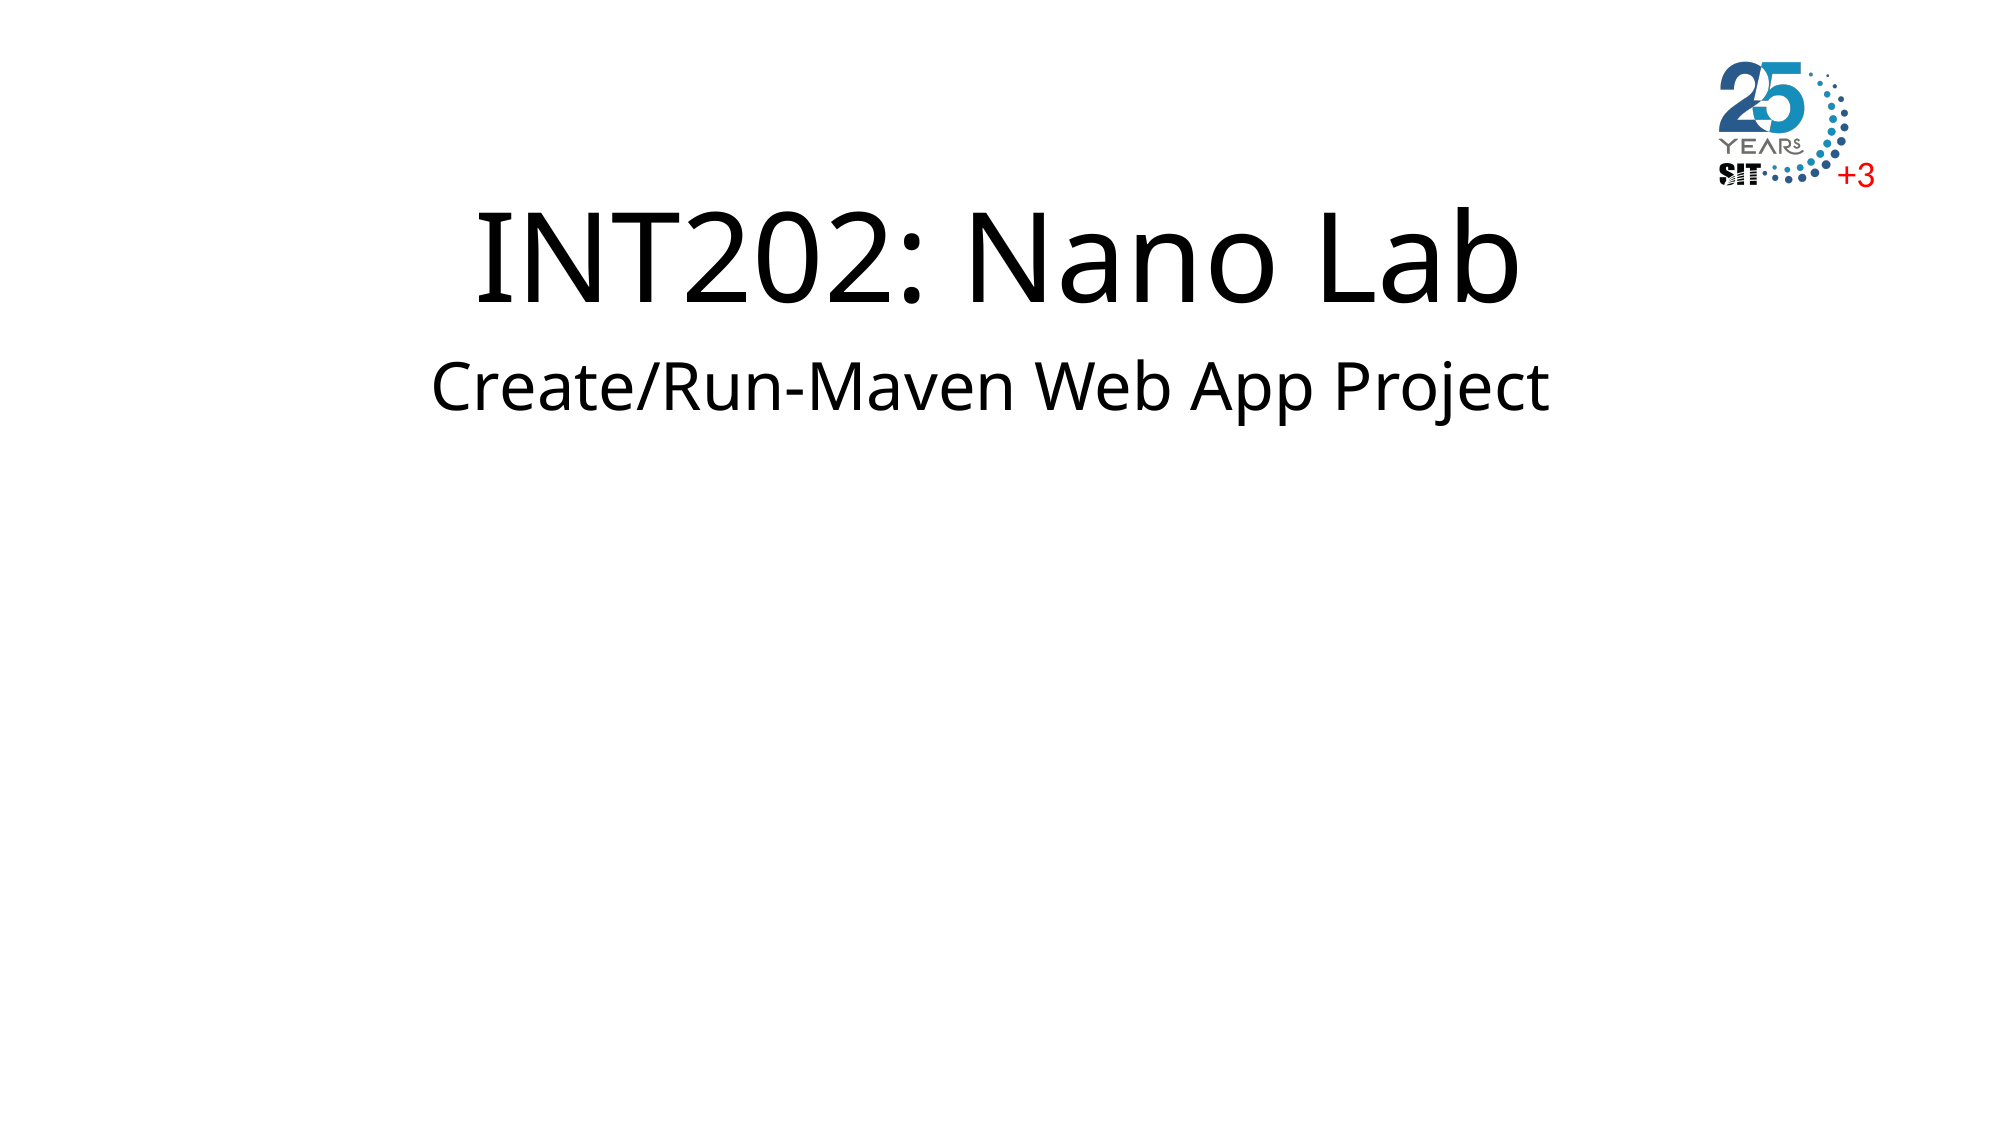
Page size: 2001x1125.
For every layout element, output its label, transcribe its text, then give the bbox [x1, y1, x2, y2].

text_box Create/Run-Maven Web App Project [249, 336, 1750, 433]
title INT202: Nano Lab [249, 184, 1750, 336]
picture [1677, 39, 1863, 192]
